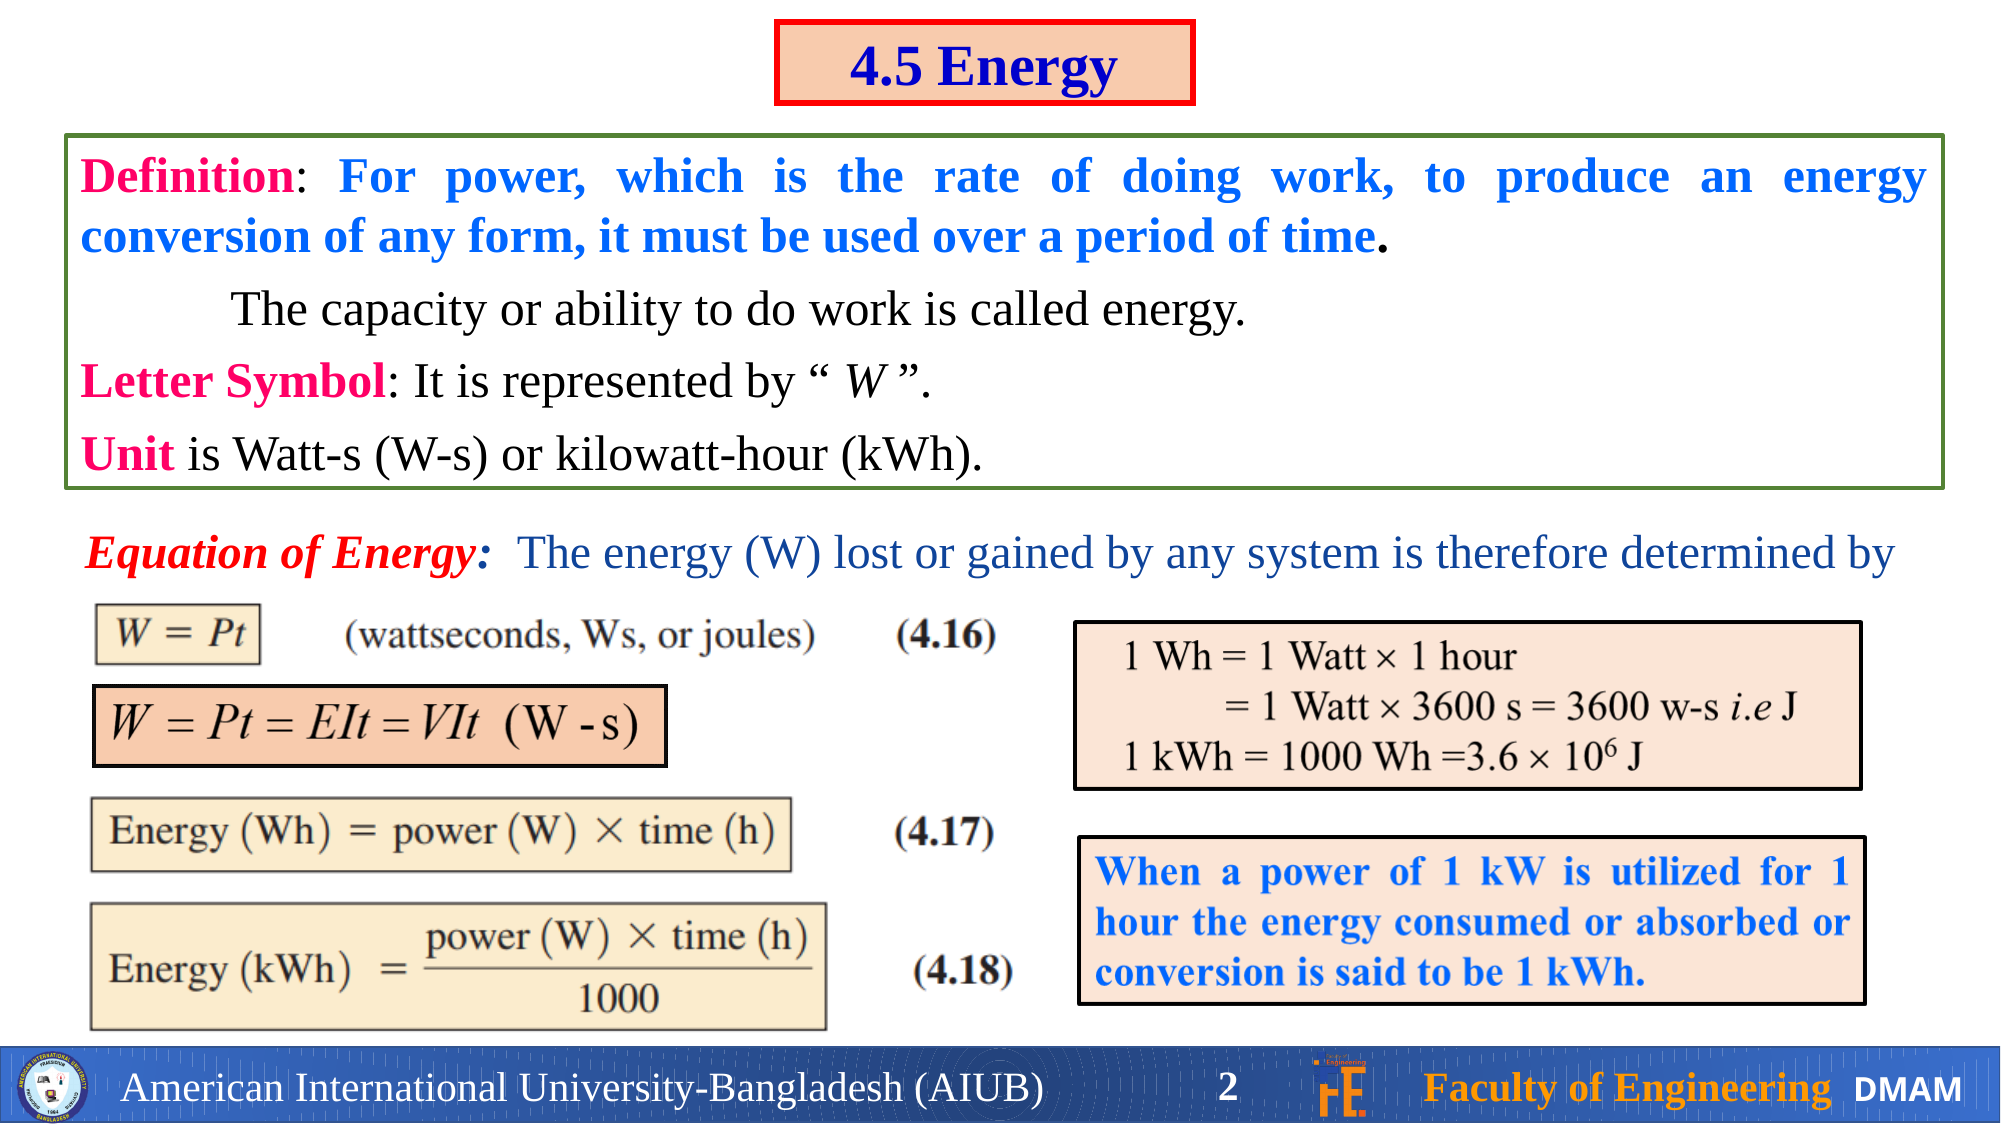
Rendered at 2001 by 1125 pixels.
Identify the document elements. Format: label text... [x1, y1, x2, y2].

text_box 2 [1146, 1053, 1311, 1114]
picture [1069, 831, 1876, 1021]
text_box 4.5 Energy [776, 21, 1194, 104]
picture [87, 596, 1005, 673]
picture [15, 1049, 90, 1125]
picture [85, 792, 1000, 880]
picture [1302, 1046, 1378, 1122]
picture [1073, 615, 1863, 806]
text_box Definition: For power, which is the rate of doing work, to produce an energy conversion of any form, it must be used over a period of time. The capacity or ability to do work is called energy. Letter Symbol: It is represented by “ W ”. Unit is Watt-s (W-s) or kilowatt-hour (kWh). [65, 135, 1943, 488]
picture [85, 899, 1022, 1039]
text_box Equation of Energy: The energy (W) lost or gained by any system is therefore determined by [70, 513, 1926, 586]
picture [92, 684, 668, 768]
